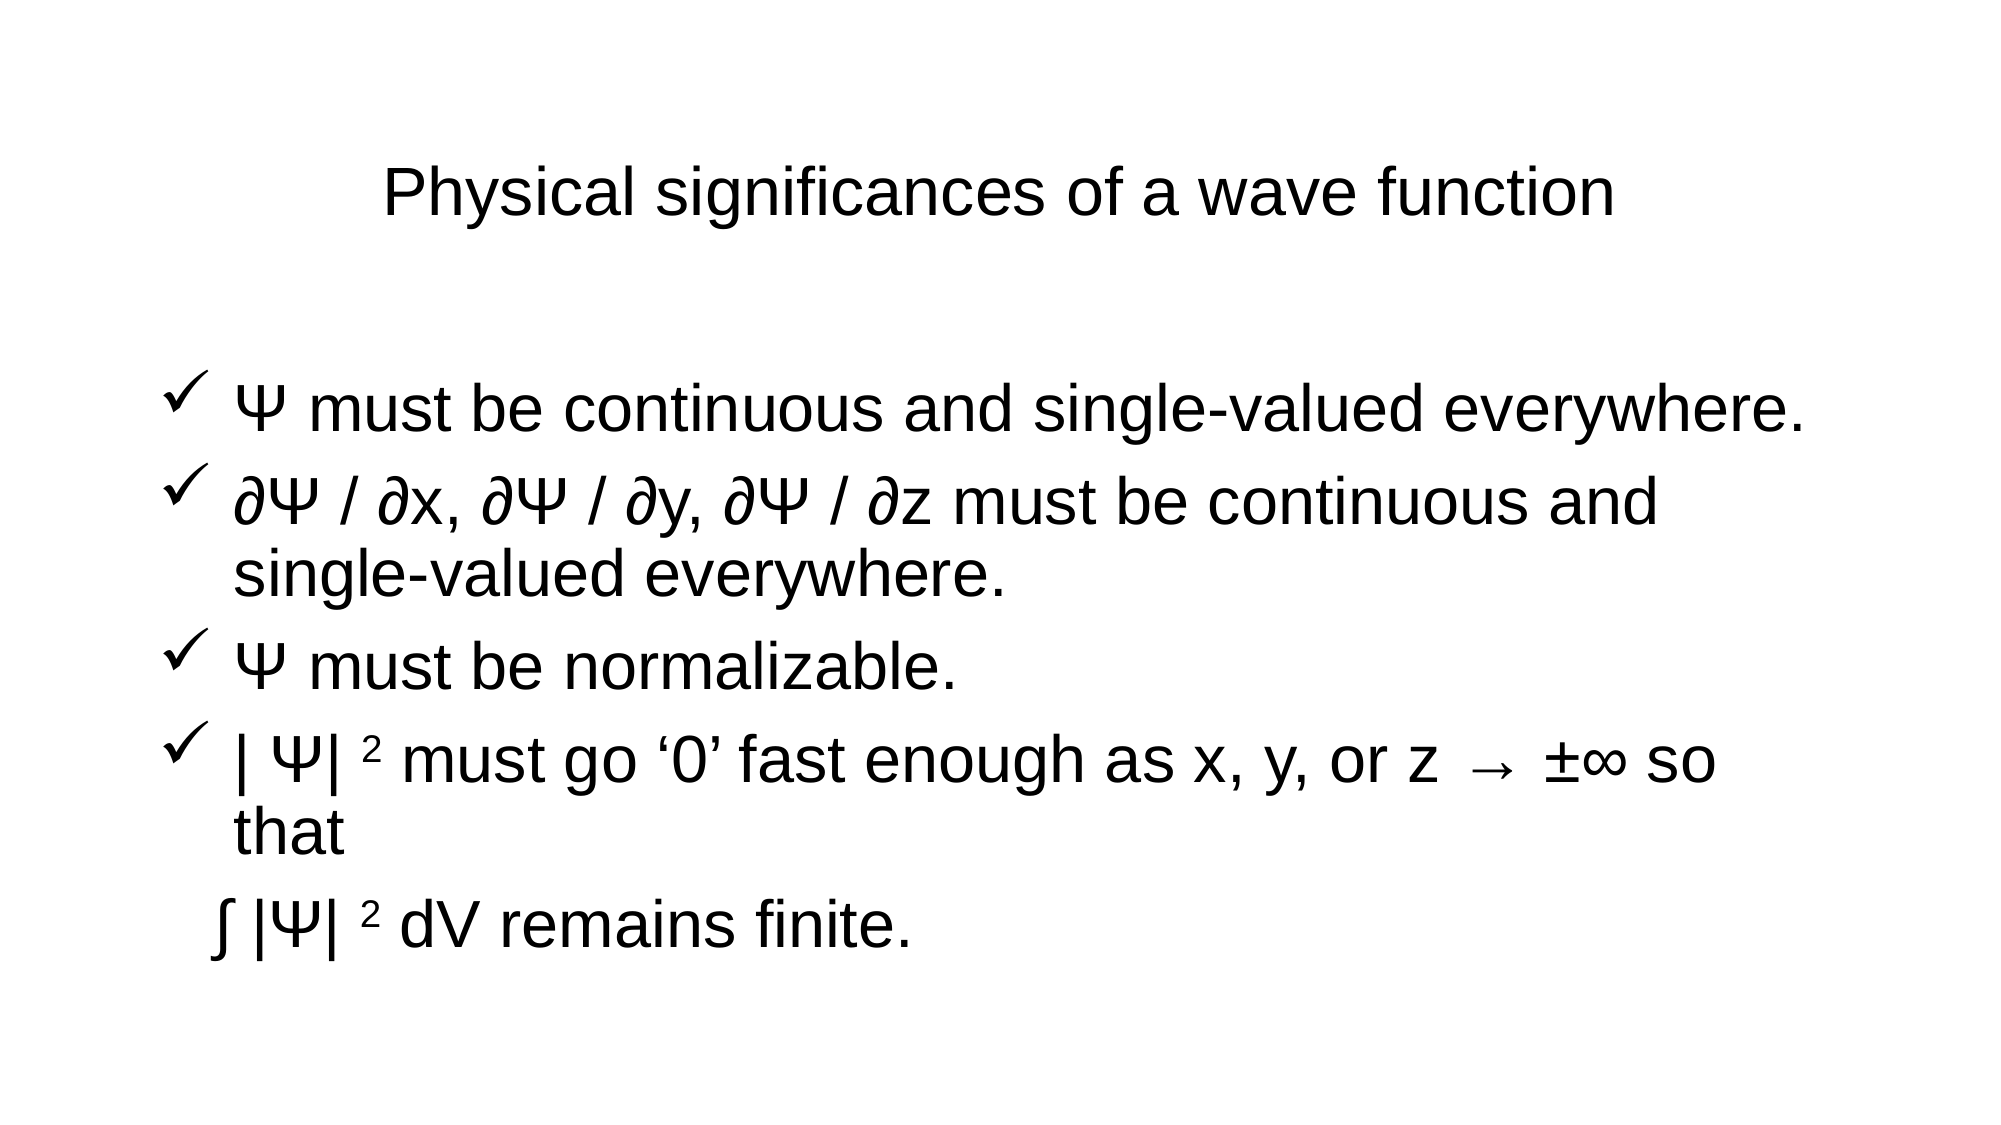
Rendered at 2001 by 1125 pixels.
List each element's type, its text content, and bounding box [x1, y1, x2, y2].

subtitle Ψ must be continuous and single-valued everywhere. ∂Ψ / ∂x, ∂Ψ / ∂y, ∂Ψ / ∂z must be continuous and single-valued everywhere. Ψ must be normalizable. | Ψ| 2 must go ‘0’ fast enough as x, y, or z → ±∞ so that ∫ |Ψ| 2 dV remains finite. [143, 265, 1833, 1027]
title Physical significances of a wave function [249, 99, 1750, 238]
